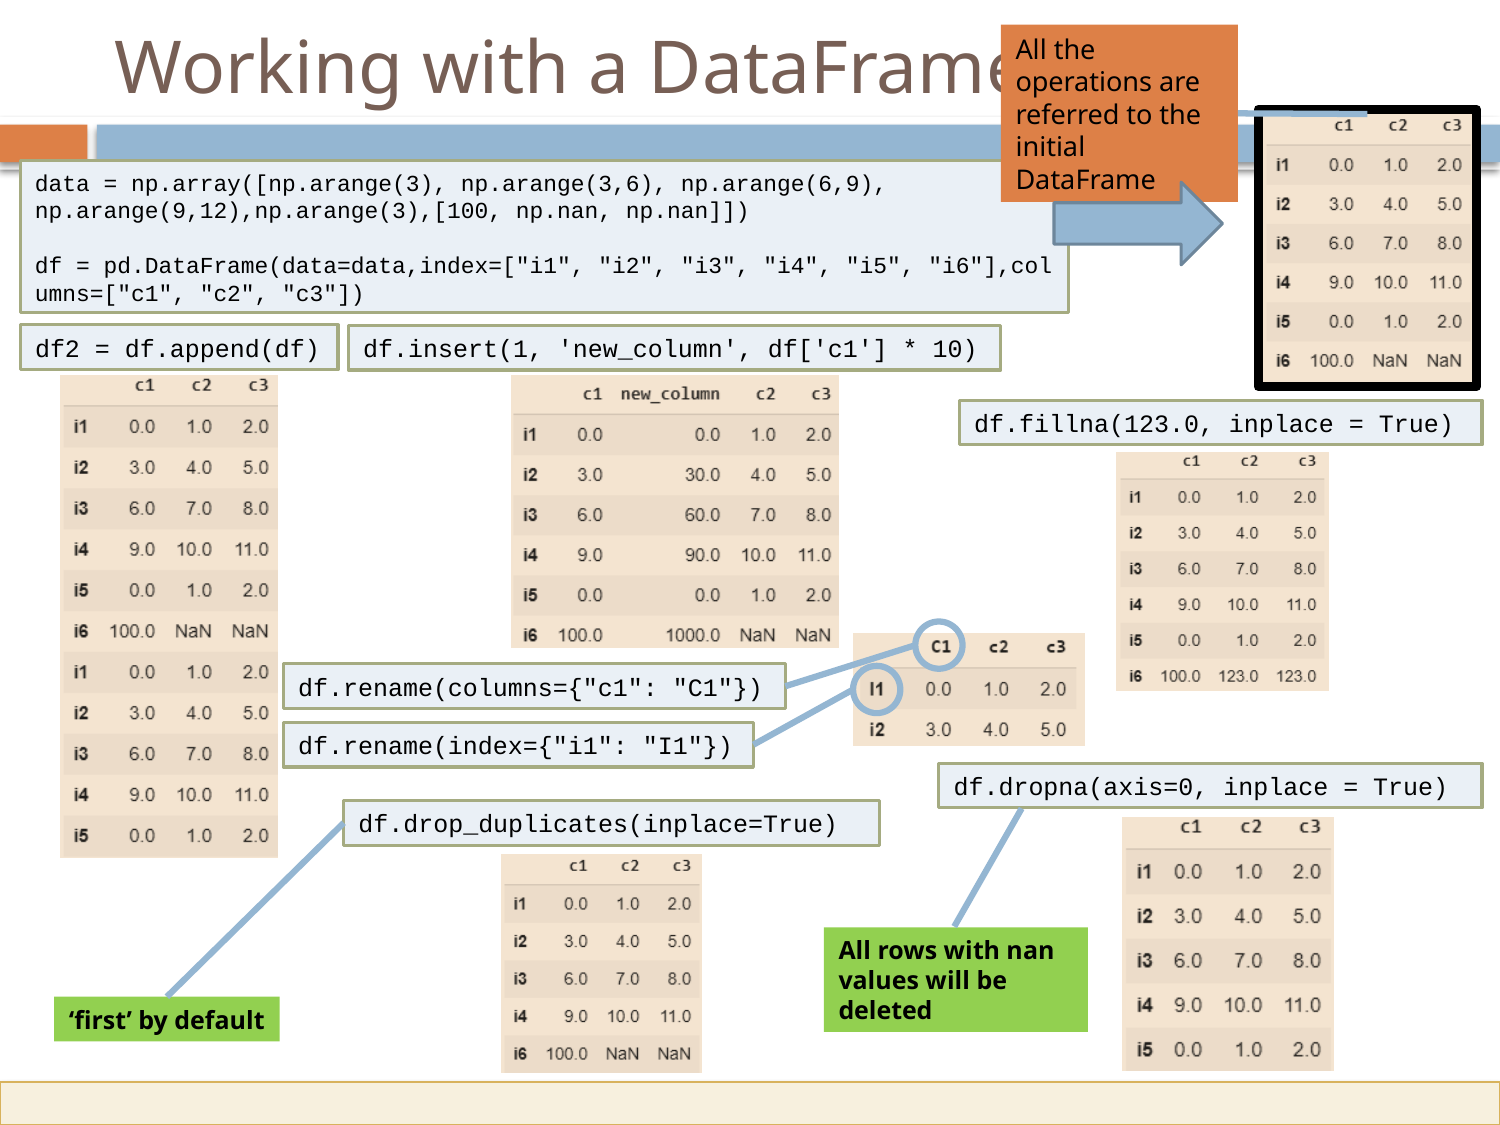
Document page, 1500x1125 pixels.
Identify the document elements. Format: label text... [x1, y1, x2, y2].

picture [60, 375, 278, 858]
picture [1116, 452, 1329, 691]
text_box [785, 644, 916, 687]
text_box [919, 620, 959, 631]
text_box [954, 808, 1022, 927]
text_box All the operations are referred to the initial DataFrame [1000, 24, 1238, 202]
title Working with a DataFrame [99, 0, 1438, 129]
text_box df.fillna(123.0, inplace = True) [958, 399, 1484, 446]
text_box df.dropna(axis=0, inplace = True) [937, 762, 1484, 809]
text_box df2 = df.append(df) [19, 323, 340, 371]
picture [510, 375, 839, 648]
text_box [1052, 180, 1224, 267]
picture [1121, 817, 1334, 1071]
picture [853, 632, 1086, 746]
text_box df.rename(index={"i1": "I1"}) [283, 721, 755, 769]
picture [500, 854, 703, 1073]
text_box ‘first’ by default [54, 996, 280, 1042]
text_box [753, 689, 854, 746]
picture [1262, 113, 1473, 383]
text_box df.insert(1, 'new_column', df['c1'] * 10) [347, 324, 1002, 372]
text_box df.rename(columns={"c1": "C1"}) [283, 662, 779, 710]
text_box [1237, 81, 1368, 115]
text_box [166, 822, 345, 997]
text_box All rows with nan values will be deleted [823, 927, 1088, 1032]
text_box df.drop_duplicates(inplace=True) [342, 799, 881, 847]
text_box data = np.array([np.arange(3), np.arange(3,6), np.arange(6,9), np.arange(9,12),np.arange(3),[100, np.nan, np.nan]]) df = pd.DataFrame(data=data,index=["i1", "i2", "i3", "i4", "i5", "i6"],columns=["c1", "c2", "c3"]) [19, 159, 1070, 314]
